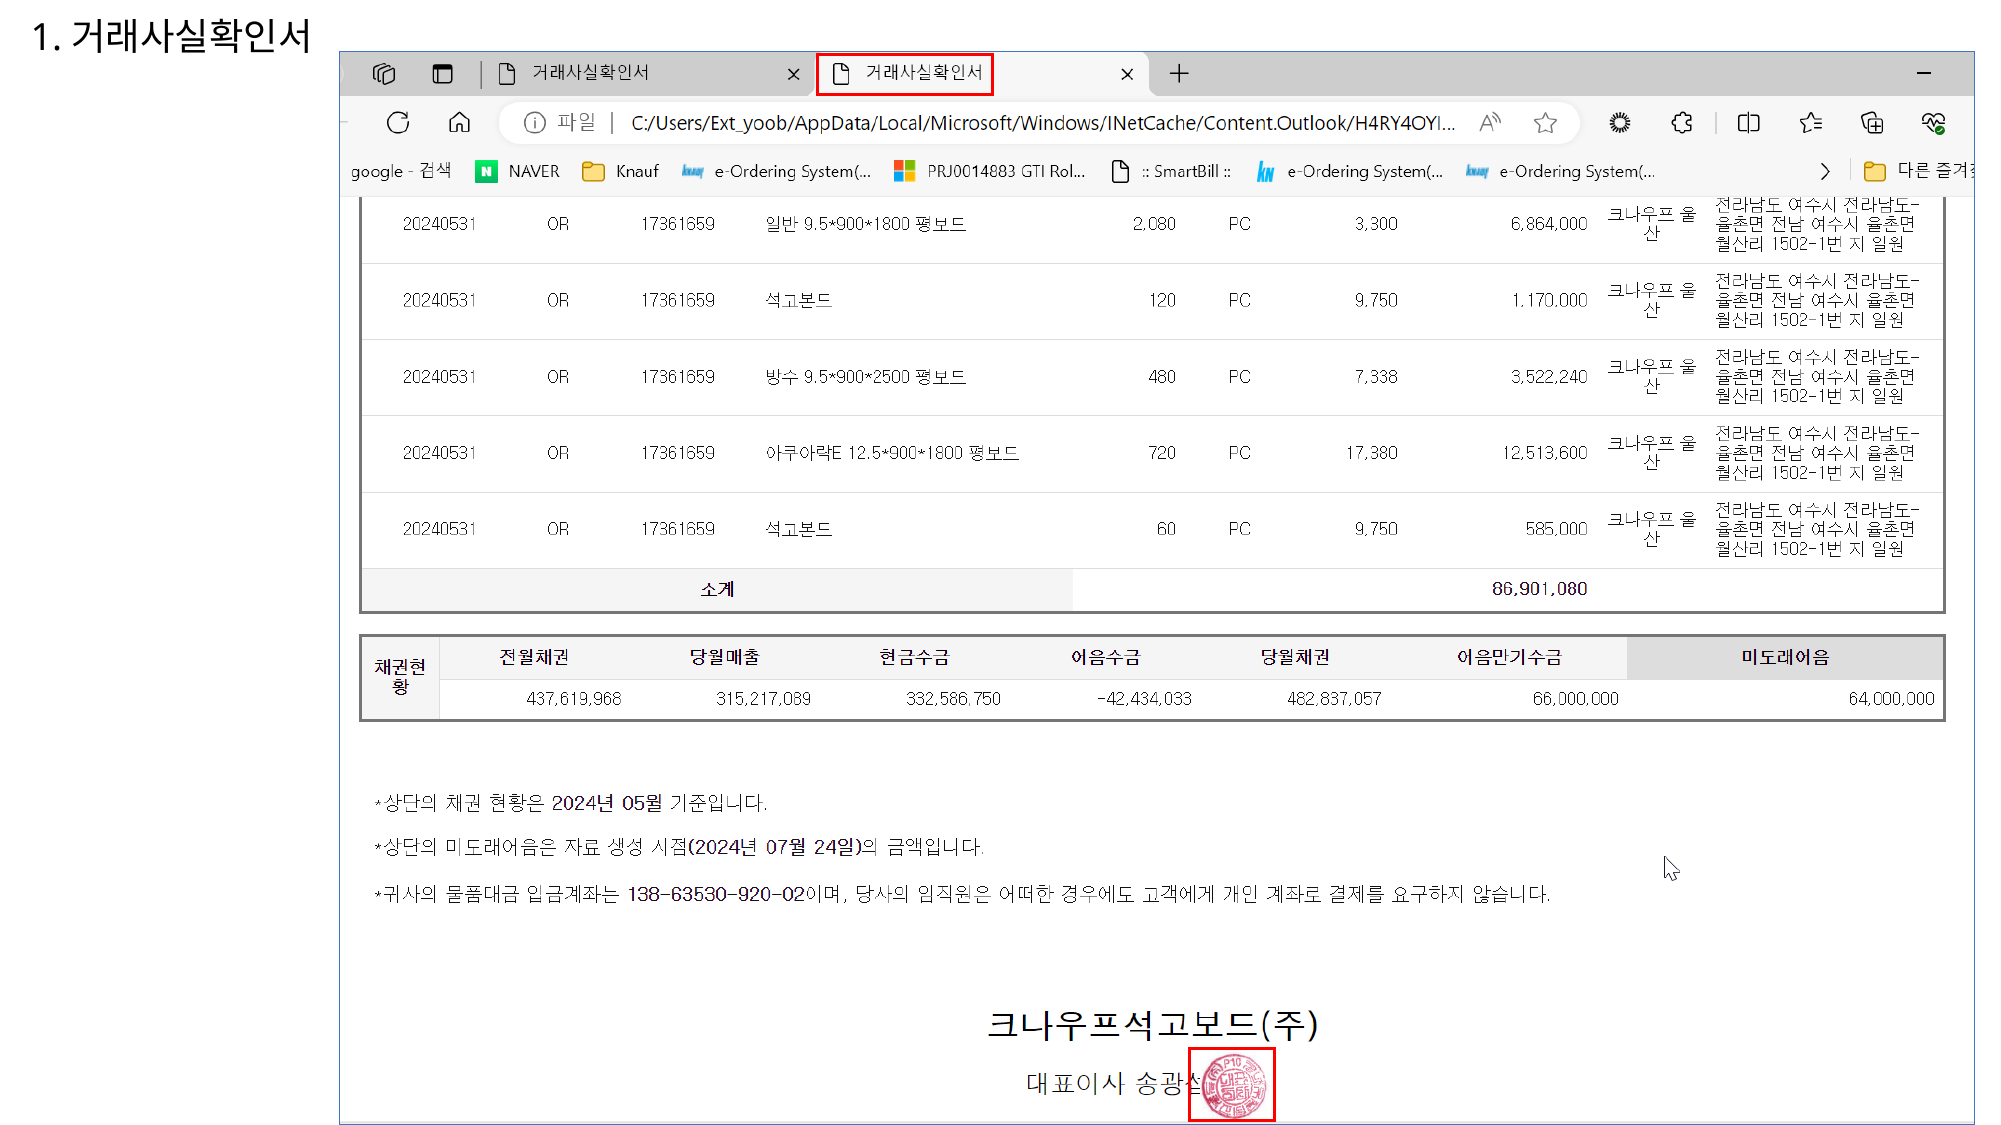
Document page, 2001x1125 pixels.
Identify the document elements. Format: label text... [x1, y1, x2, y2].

picture [339, 51, 1975, 1125]
text_box 1.거래사실확인서 [15, 5, 328, 66]
